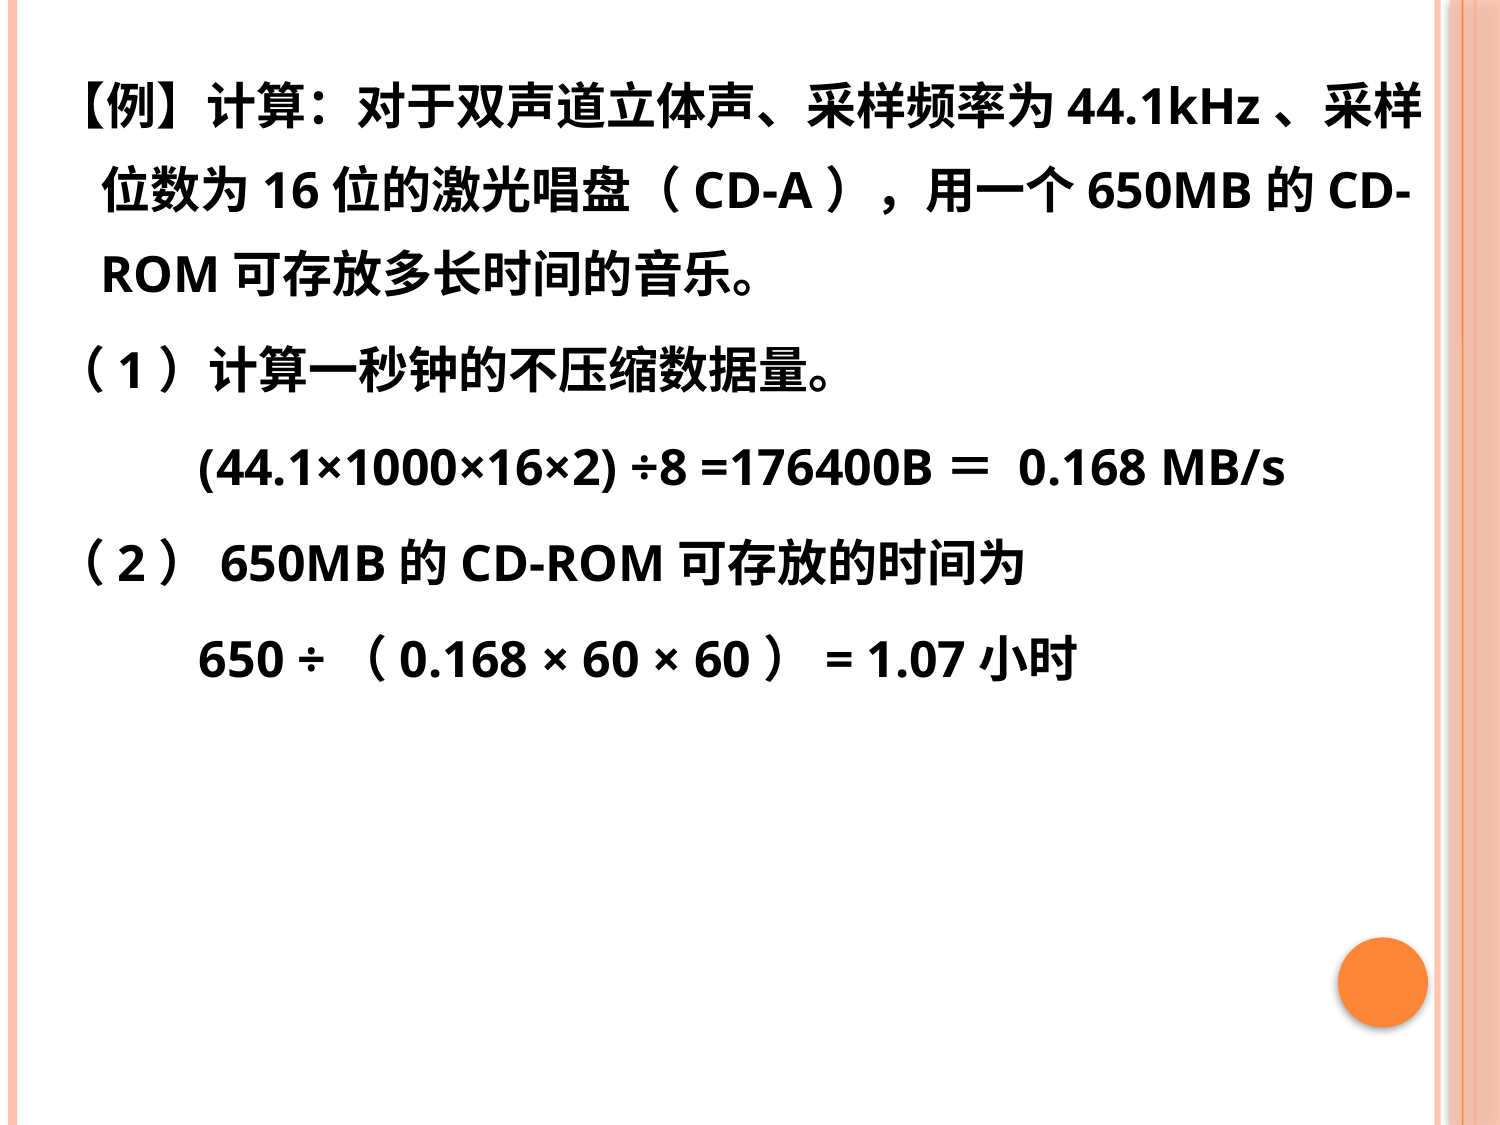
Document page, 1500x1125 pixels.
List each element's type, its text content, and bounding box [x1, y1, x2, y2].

list 【例】计算：对于双声道立体声、采样频率为44.1kHz、采样位数为16位的激光唱盘（CD-A），用一个650MB的CD-ROM可存放多长时间的音乐。 （1）计算一秒钟的不压缩数据量。 (44.1×1000×16×2) ÷8 =176400B＝ 0.168 MB/s （2）650MB的CD-ROM可存放的时间为 650 ÷（0.168 × 60 × 60）= 1.07小时 [41, 42, 1471, 1071]
